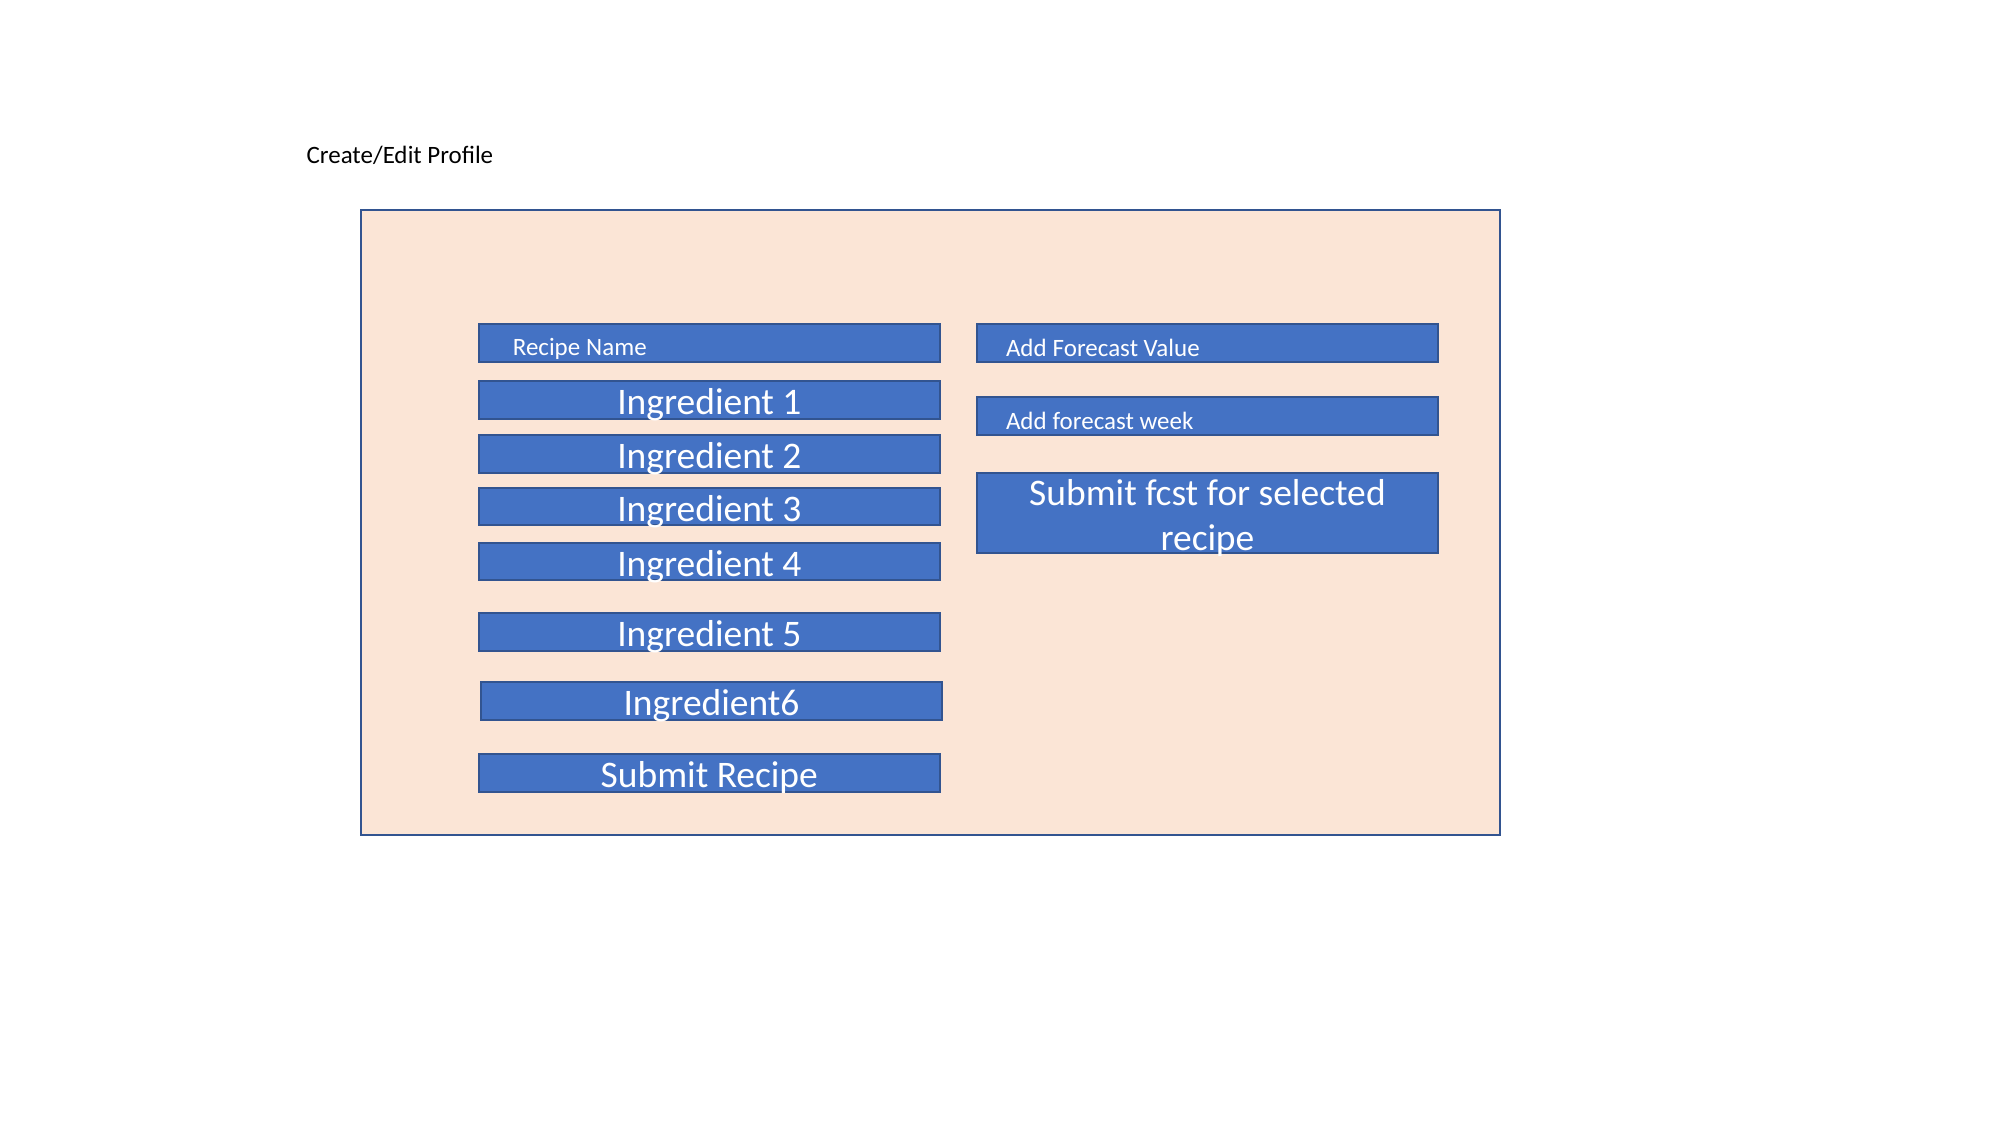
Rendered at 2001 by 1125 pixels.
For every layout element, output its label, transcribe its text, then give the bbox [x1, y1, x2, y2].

text_box Add forecast week [991, 396, 1355, 442]
text_box Add Forecast Value [991, 324, 1355, 369]
text_box Ingredient 2 [478, 434, 941, 474]
text_box [976, 396, 991, 436]
text_box [360, 209, 1501, 836]
text_box Recipe Name [498, 323, 811, 368]
text_box [478, 323, 498, 363]
text_box Ingredient6 [480, 681, 943, 721]
text_box [976, 323, 1439, 363]
text_box Submit Recipe [478, 753, 941, 793]
text_box [1355, 396, 1439, 436]
text_box [811, 323, 941, 363]
text_box Submit fcst for selected recipe [976, 472, 1439, 554]
text_box Ingredient 3 [478, 487, 941, 526]
text_box Create/Edit Profile [291, 130, 1741, 176]
text_box Ingredient 1 [478, 380, 941, 420]
text_box Ingredient 4 [478, 542, 941, 581]
text_box Ingredient 5 [478, 612, 941, 652]
